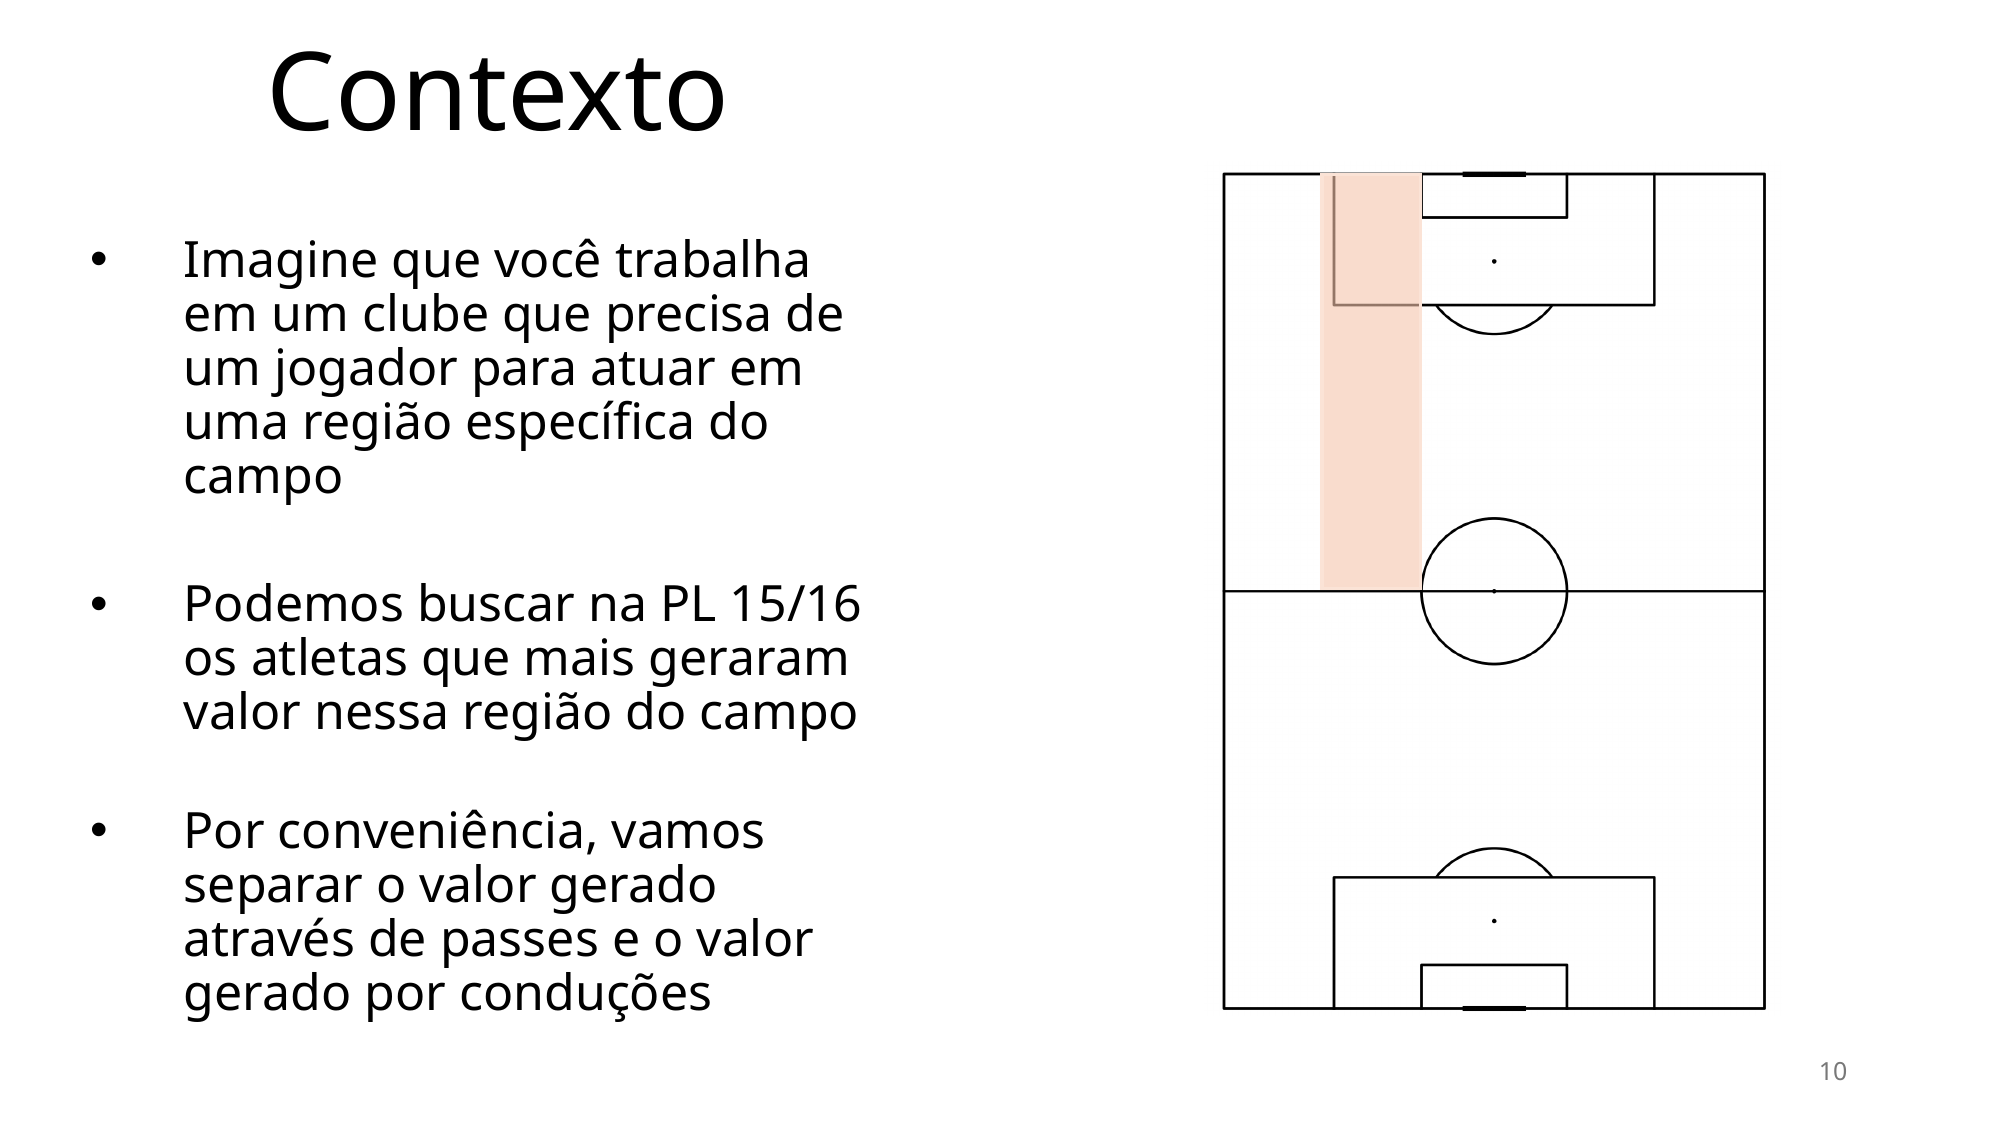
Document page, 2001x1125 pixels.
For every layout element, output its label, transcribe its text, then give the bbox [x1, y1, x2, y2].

title Contexto [45, 28, 980, 162]
picture [1204, 160, 1783, 1017]
subtitle Imagine que você trabalha em um clube que precisa de um jogador para atuar em uma região específica do campo Podemos buscar na PL 15/16 os atletas que mais geraram valor nessa região do campo Por conveniência, vamos separar o valor gerado através de passes e o valor gerado por conduções [0, 226, 899, 1054]
slide_number 10 [1412, 1042, 1863, 1103]
